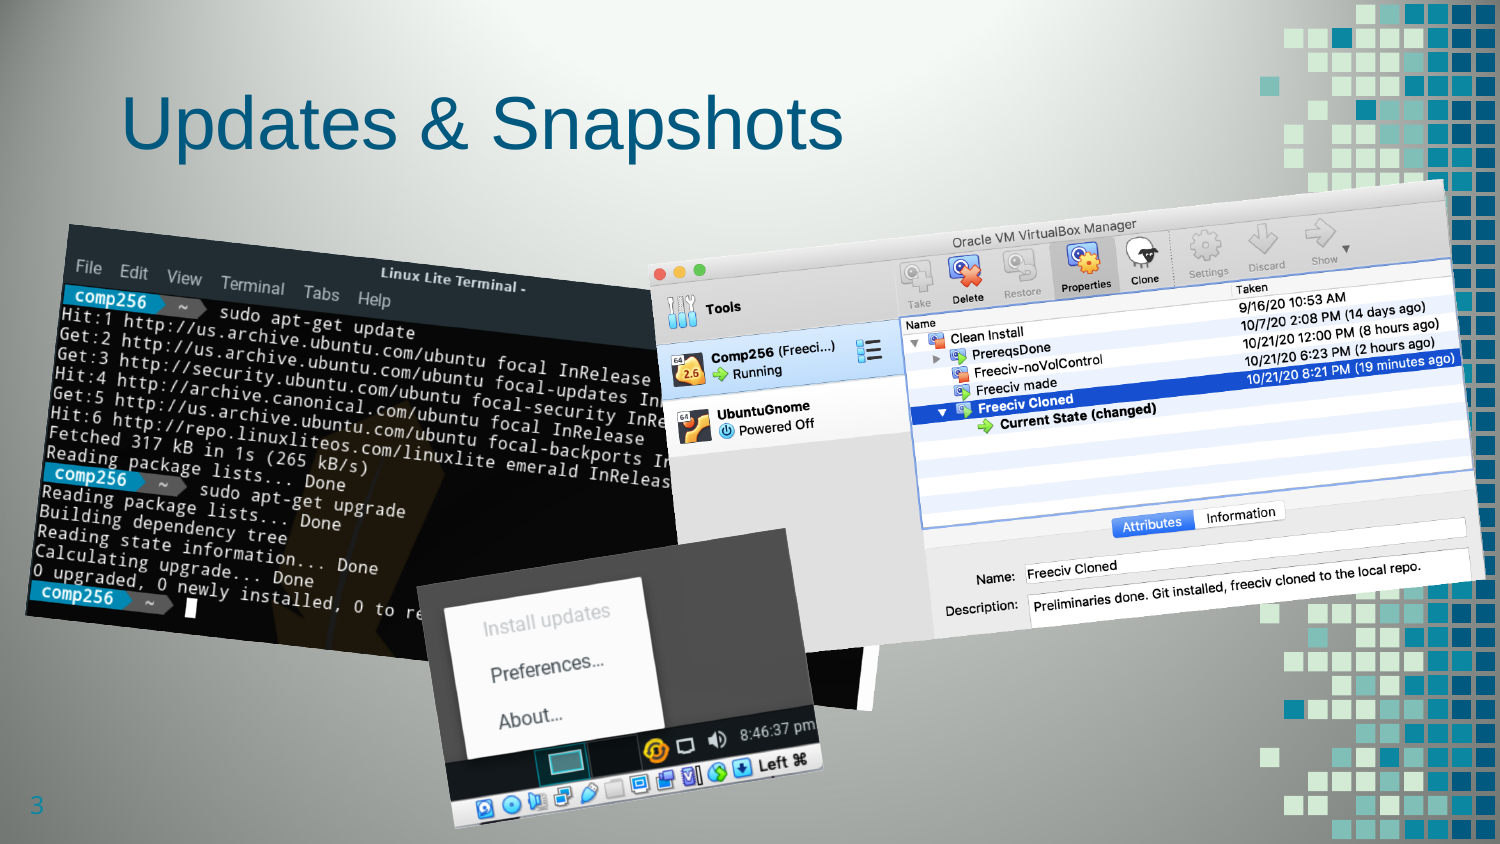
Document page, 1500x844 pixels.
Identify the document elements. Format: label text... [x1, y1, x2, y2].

title Updates & Snapshots [104, 39, 1214, 180]
slide_number 3 [15, 774, 105, 839]
picture [0, 0, 1500, 844]
